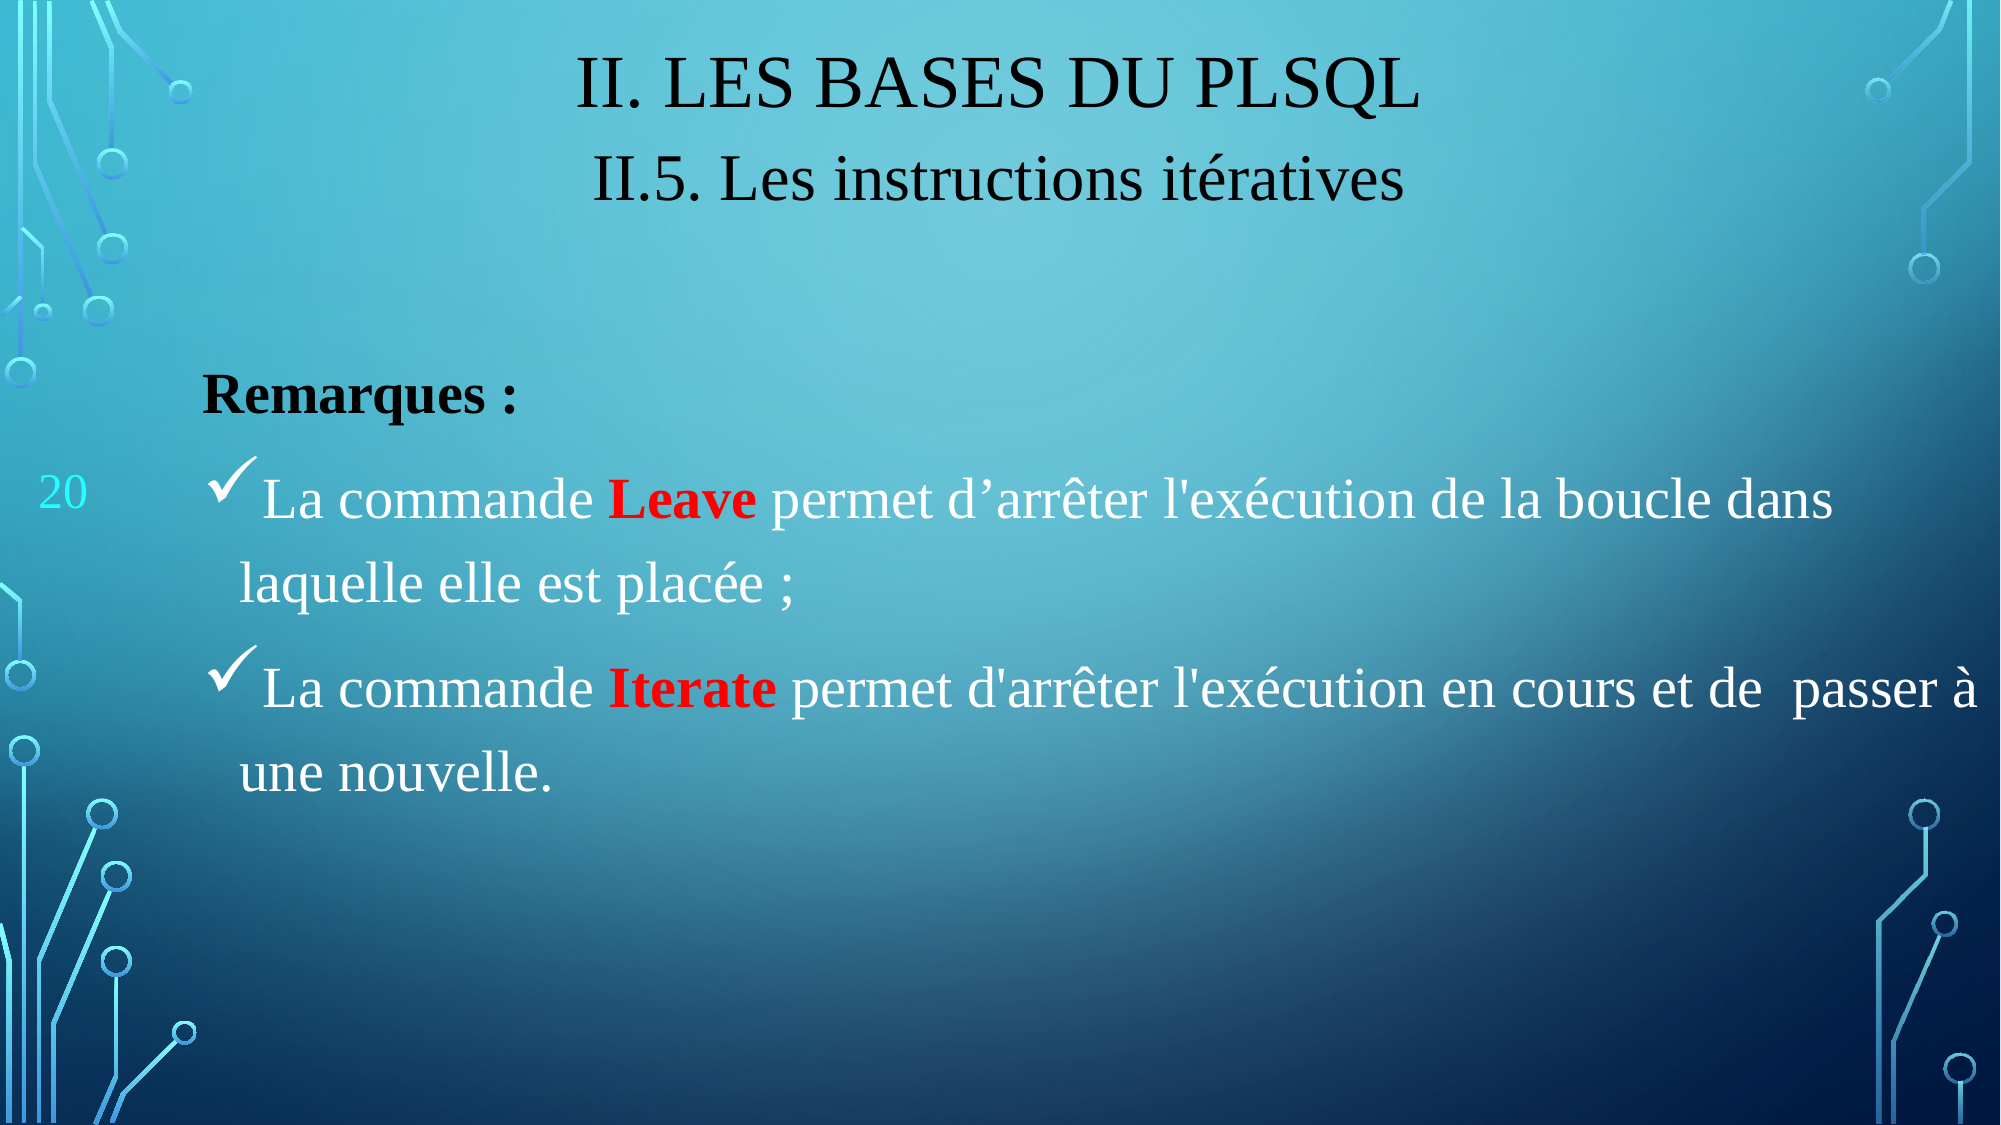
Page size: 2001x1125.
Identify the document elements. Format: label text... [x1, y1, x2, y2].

list Remarques : La commande Leave permet d’arrêter l'exécution de la boucle dans laquelle elle est placée ; La commande Iterate permet d'arrêter l'exécution en cours et de passer à une nouvelle. [187, 333, 2000, 1125]
slide_number 20 [0, 458, 127, 518]
text_box II.5. Les instructions itératives [187, 109, 1813, 224]
title II. Les bases du PLSQL [187, 0, 1813, 109]
